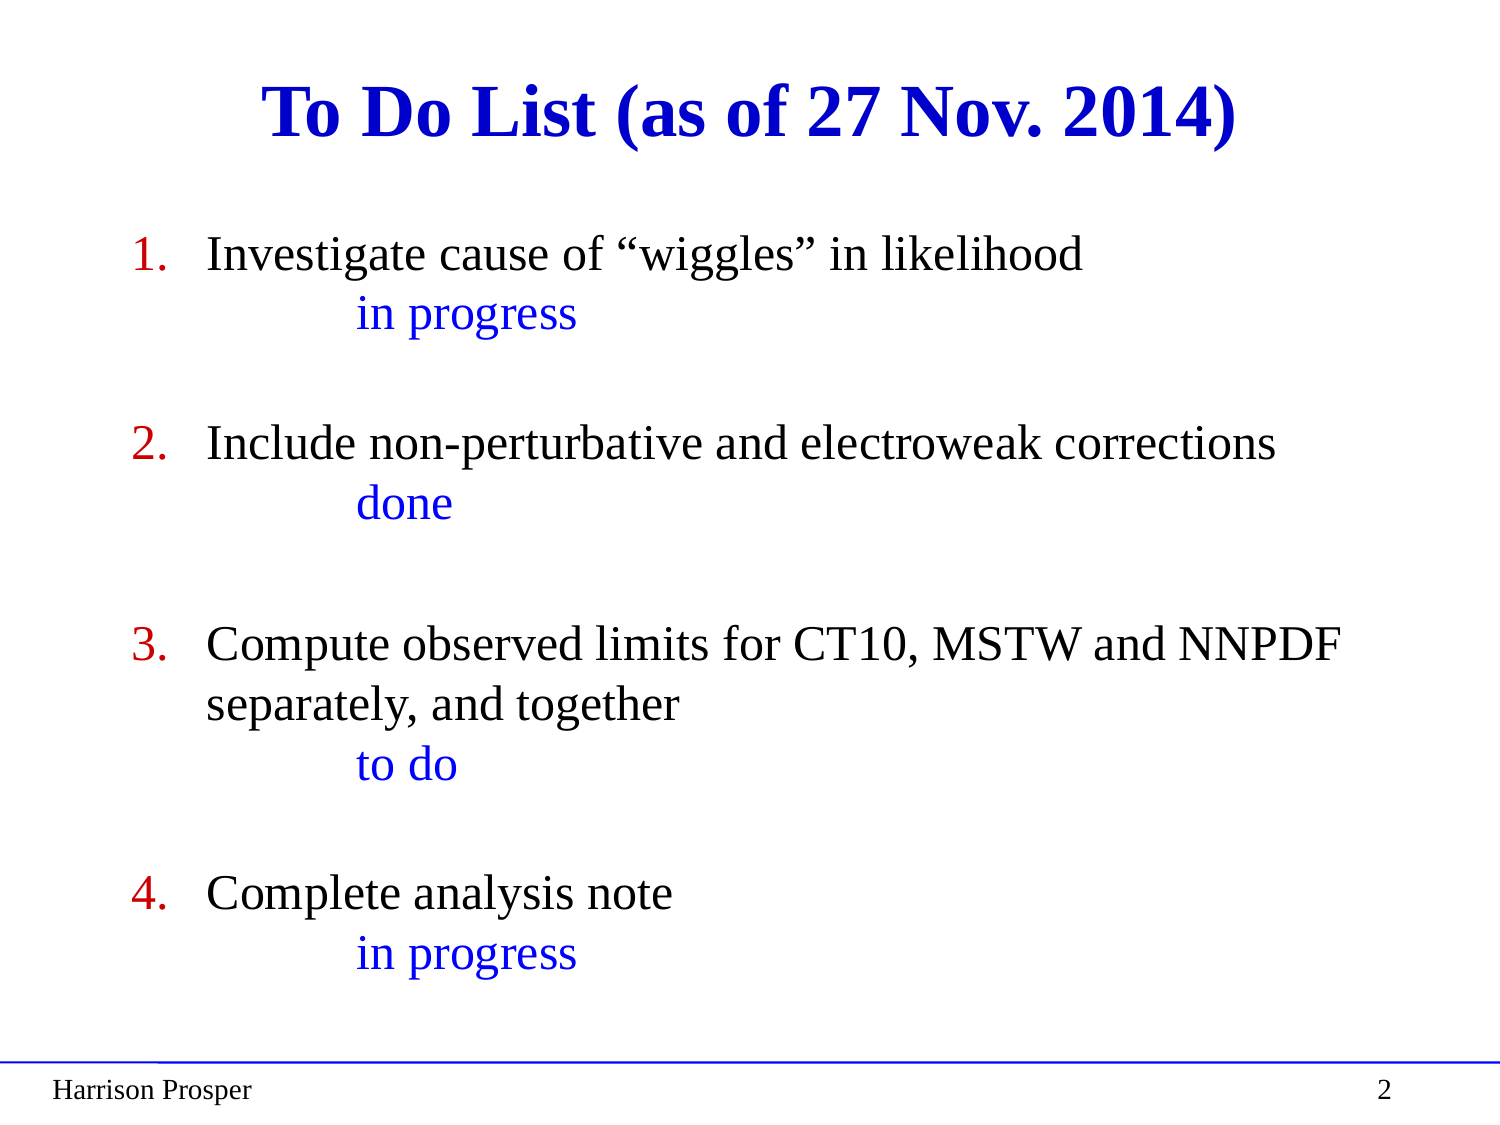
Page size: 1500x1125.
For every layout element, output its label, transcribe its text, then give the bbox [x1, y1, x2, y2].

footer Harrison Prosper [37, 1062, 1350, 1125]
slide_number 2 [1362, 1062, 1500, 1125]
list Investigate cause of “wiggles” in likelihood in progress Include non-perturbative and electroweak corrections done Compute observed limits for CT10, MSTW and NNPDF separately, and together to do Complete analysis note in progress [116, 212, 1392, 1004]
title To Do List (as of 27 Nov. 2014) [112, 37, 1388, 176]
